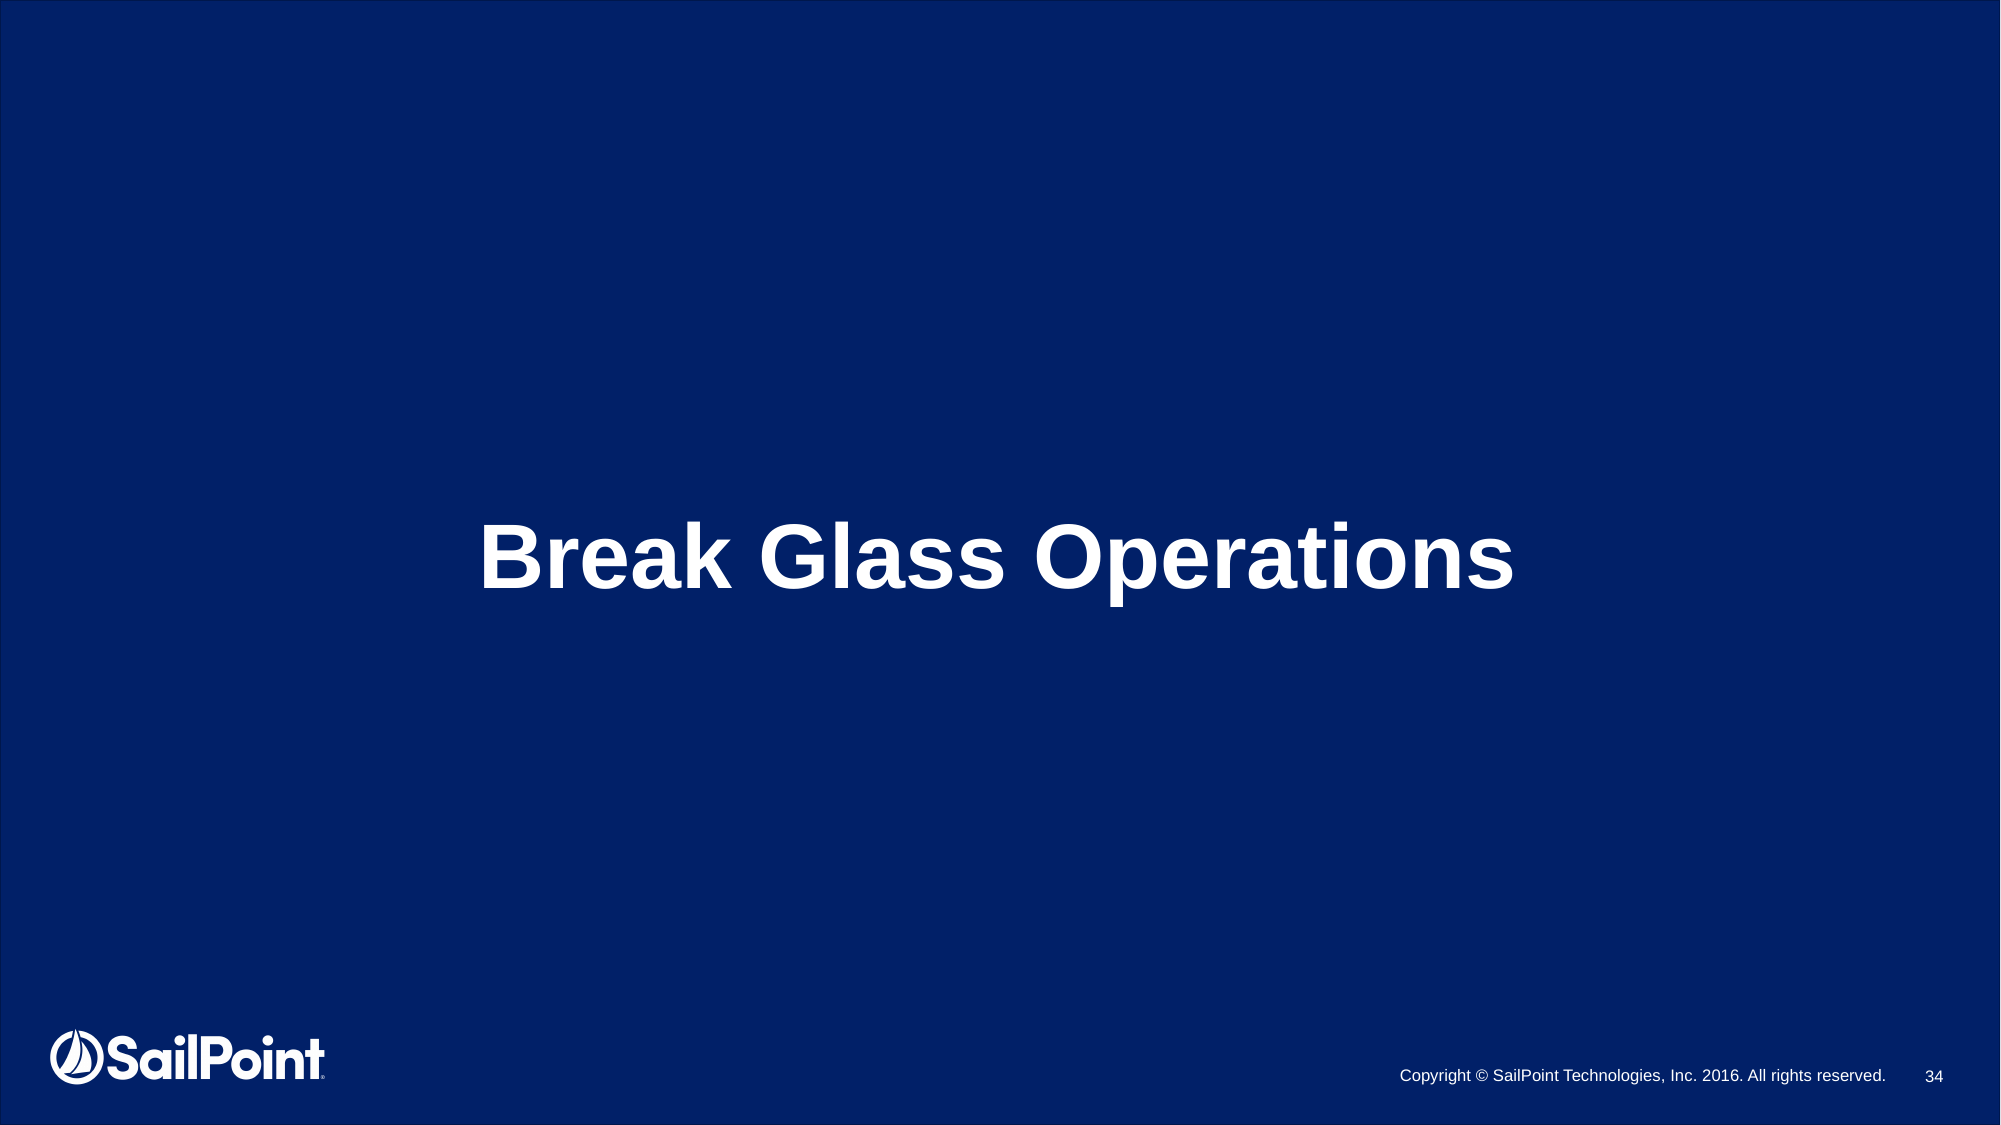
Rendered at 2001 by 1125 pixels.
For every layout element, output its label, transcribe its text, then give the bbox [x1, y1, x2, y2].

title Break Glass Operations [108, 97, 1888, 951]
picture [24, 1003, 350, 1111]
